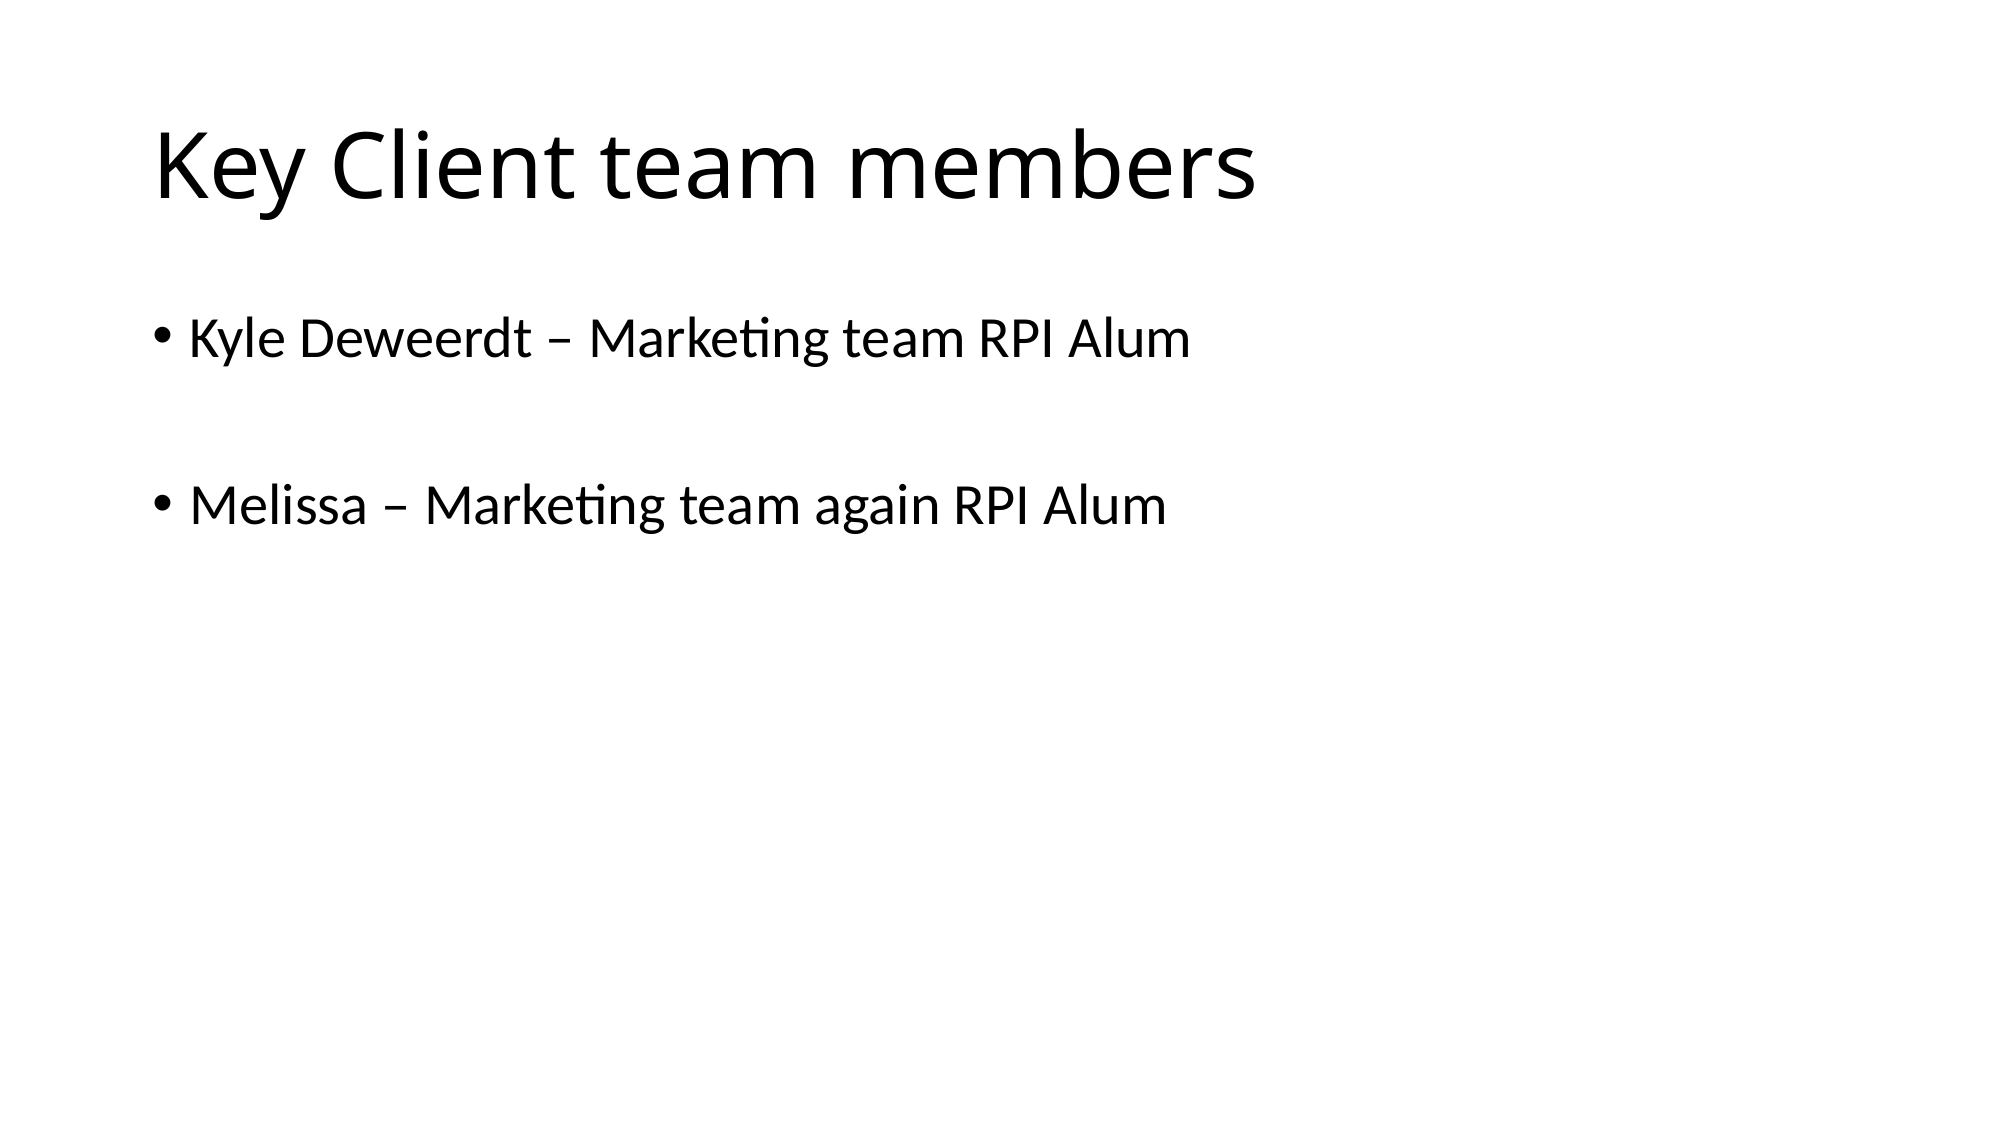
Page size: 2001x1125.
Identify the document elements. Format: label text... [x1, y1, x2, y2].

title Key Client team members [137, 59, 1863, 278]
list Kyle Deweerdt – Marketing team RPI Alum Melissa – Marketing team again RPI Alum [137, 299, 1863, 1014]
